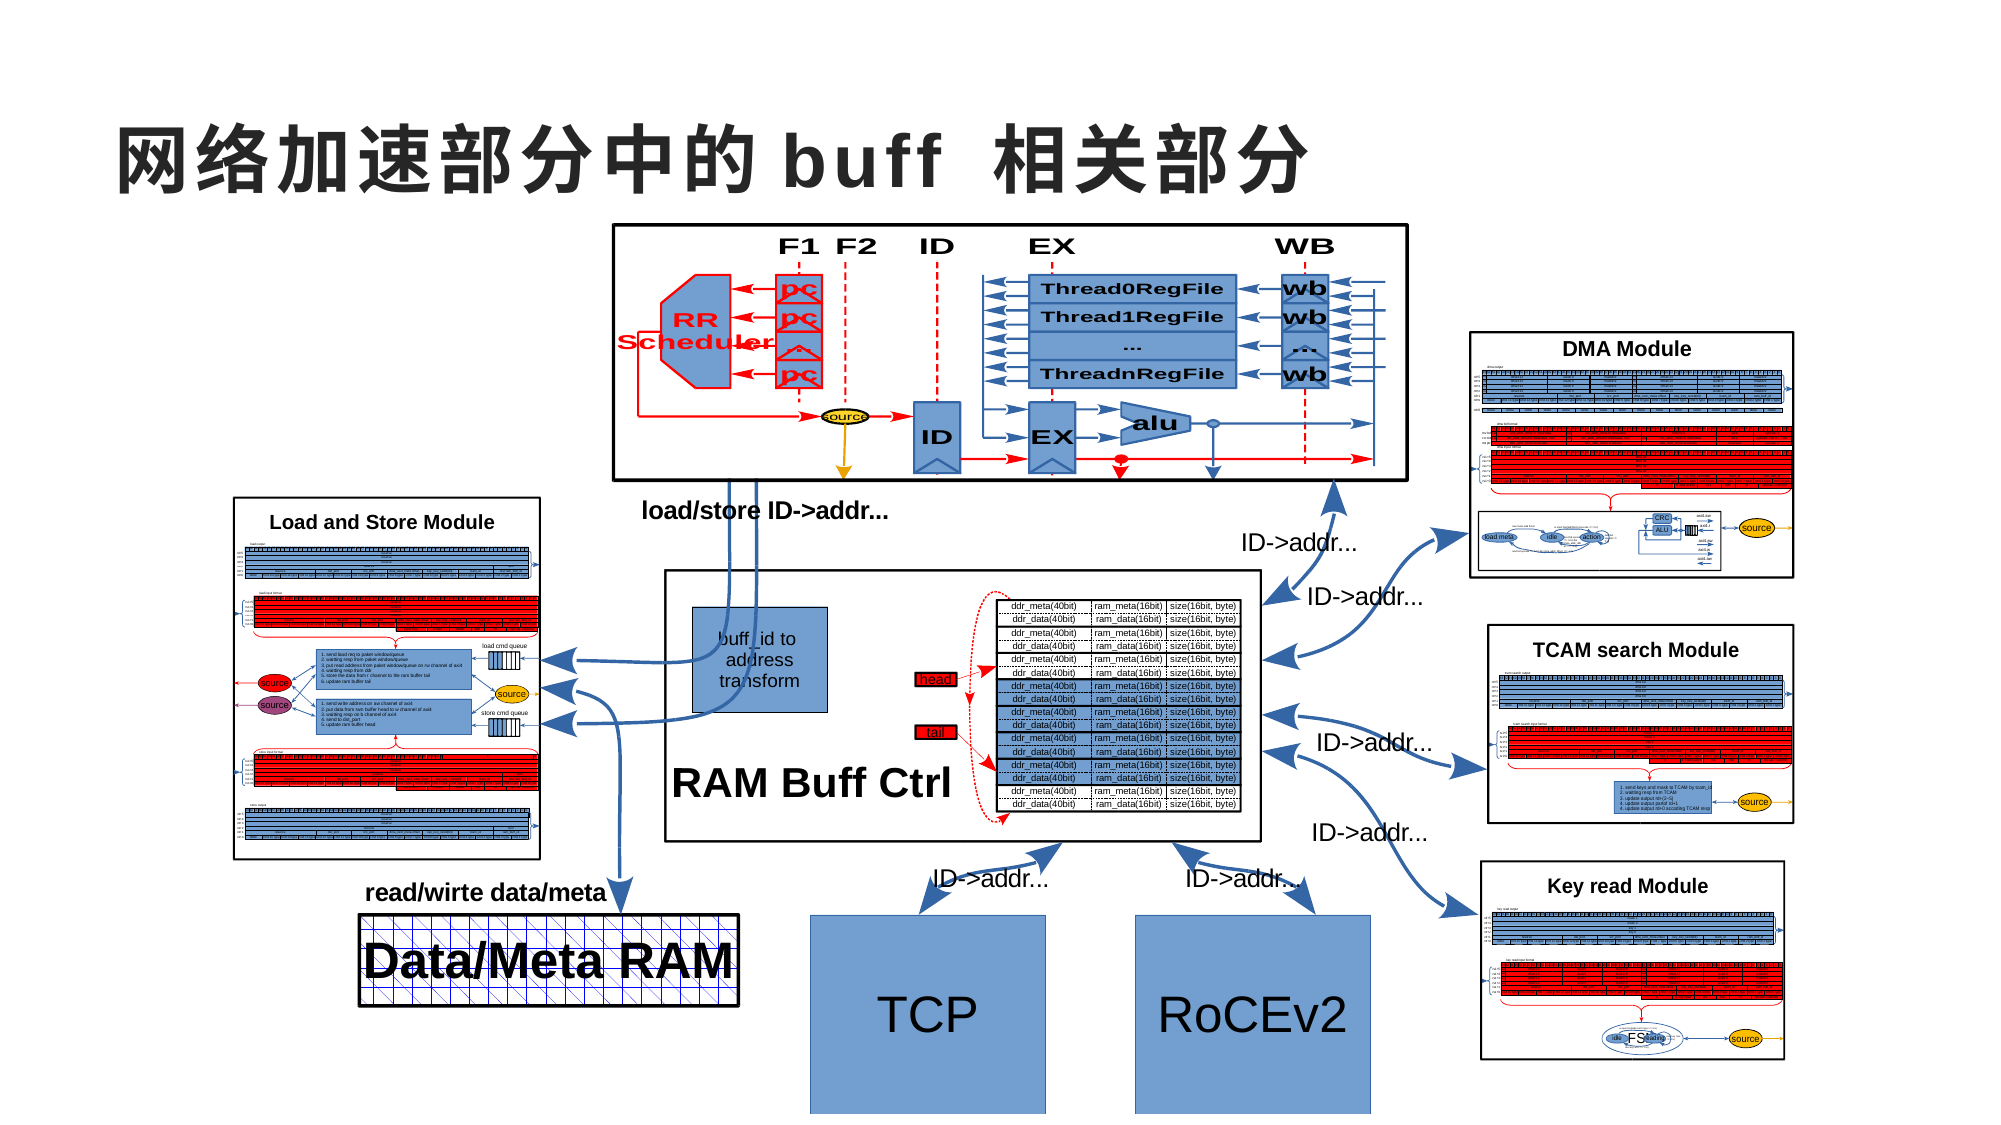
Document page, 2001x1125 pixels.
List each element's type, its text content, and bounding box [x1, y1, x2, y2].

picture [232, 223, 1804, 1115]
text_box 网络加速部分中的buff 相关部分 [99, 99, 1899, 216]
